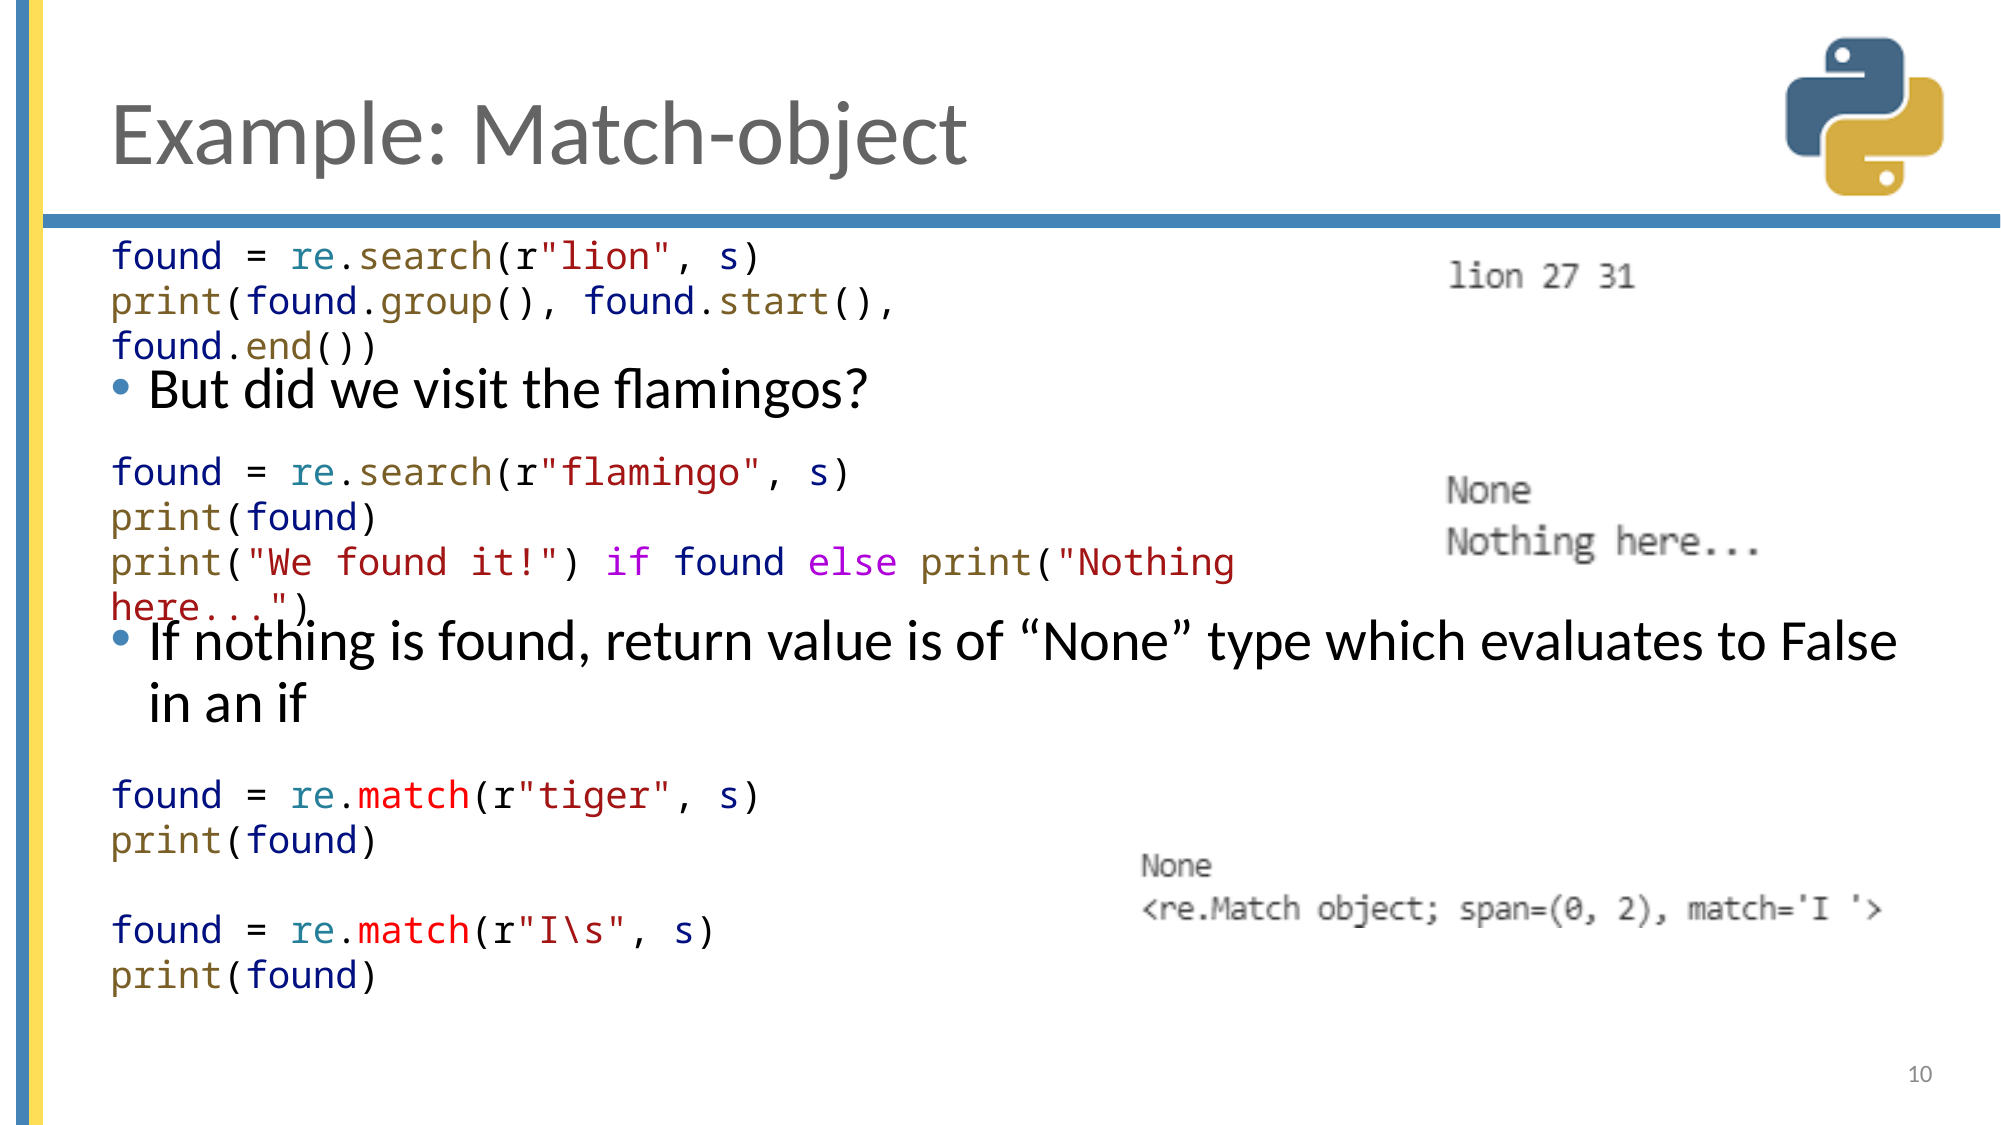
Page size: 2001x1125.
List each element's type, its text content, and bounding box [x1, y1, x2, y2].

picture [1134, 842, 1910, 928]
slide_number 10 [1497, 1042, 1948, 1103]
text_box found = re.search(r"lion", s) print(found.group(), found.start(), found.end()) [95, 224, 1205, 375]
text_box found = re.search(r"flamingo", s) print(found) print("We found it!") if found else print("Nothing here...") [95, 440, 1401, 636]
text_box found = re.match(r"tiger", s) print(found) found = re.match(r"I\s", s) print(found) [95, 763, 1097, 1004]
title Example: Match-object [95, 59, 1863, 211]
picture [1747, 18, 1987, 205]
picture [1435, 465, 1812, 568]
list But did we visit the flamingos? If nothing is found, return value is of “None” type which evaluates to False in an if [95, 350, 1948, 989]
picture [1435, 251, 1665, 297]
